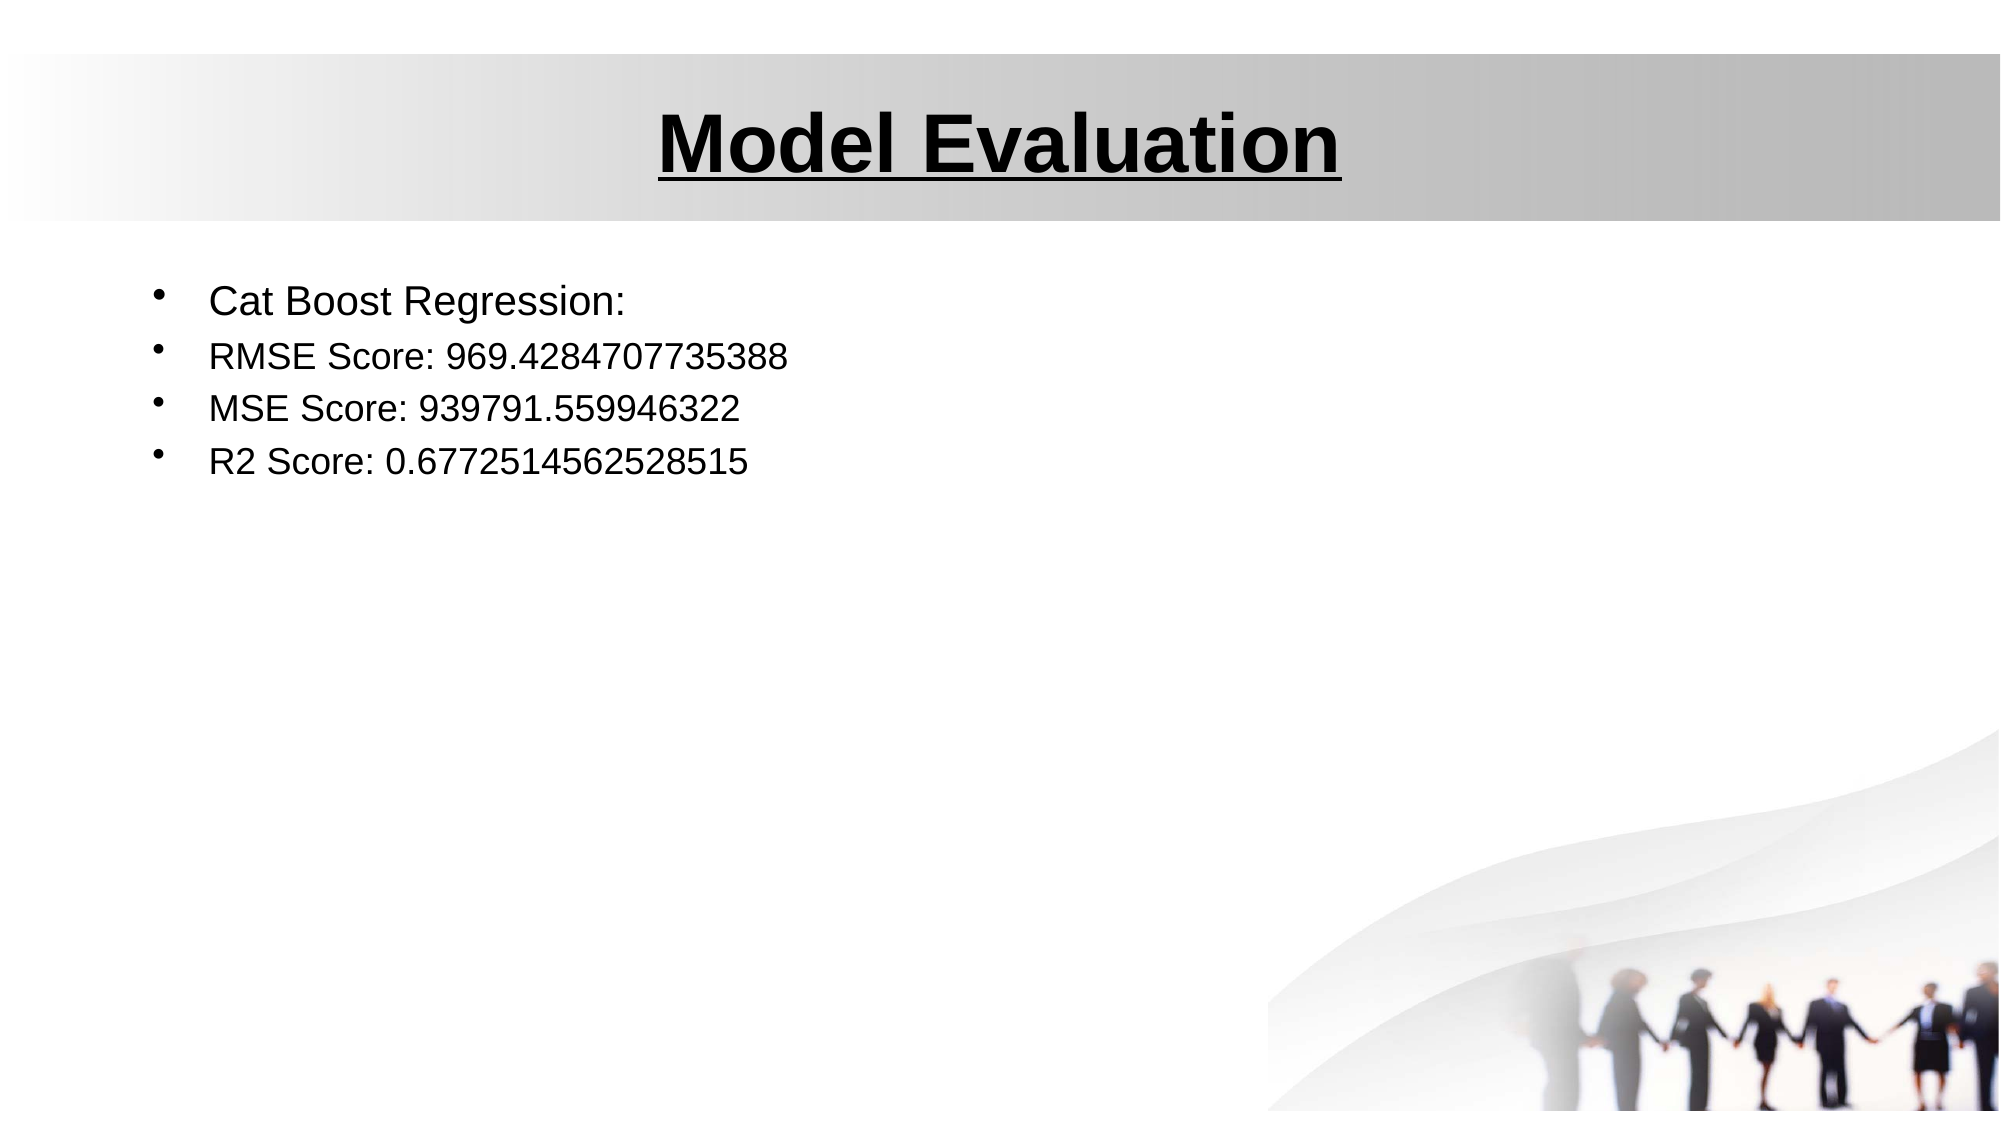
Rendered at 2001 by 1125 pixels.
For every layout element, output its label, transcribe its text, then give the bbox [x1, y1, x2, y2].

title Model Evaluation [99, 44, 1901, 233]
list Cat Boost Regression: RMSE Score: 969.4284707735388 MSE Score: 939791.559946322 R2 Score: 0.6772514562528515 [137, 266, 1863, 1014]
picture [1268, 728, 1999, 1111]
